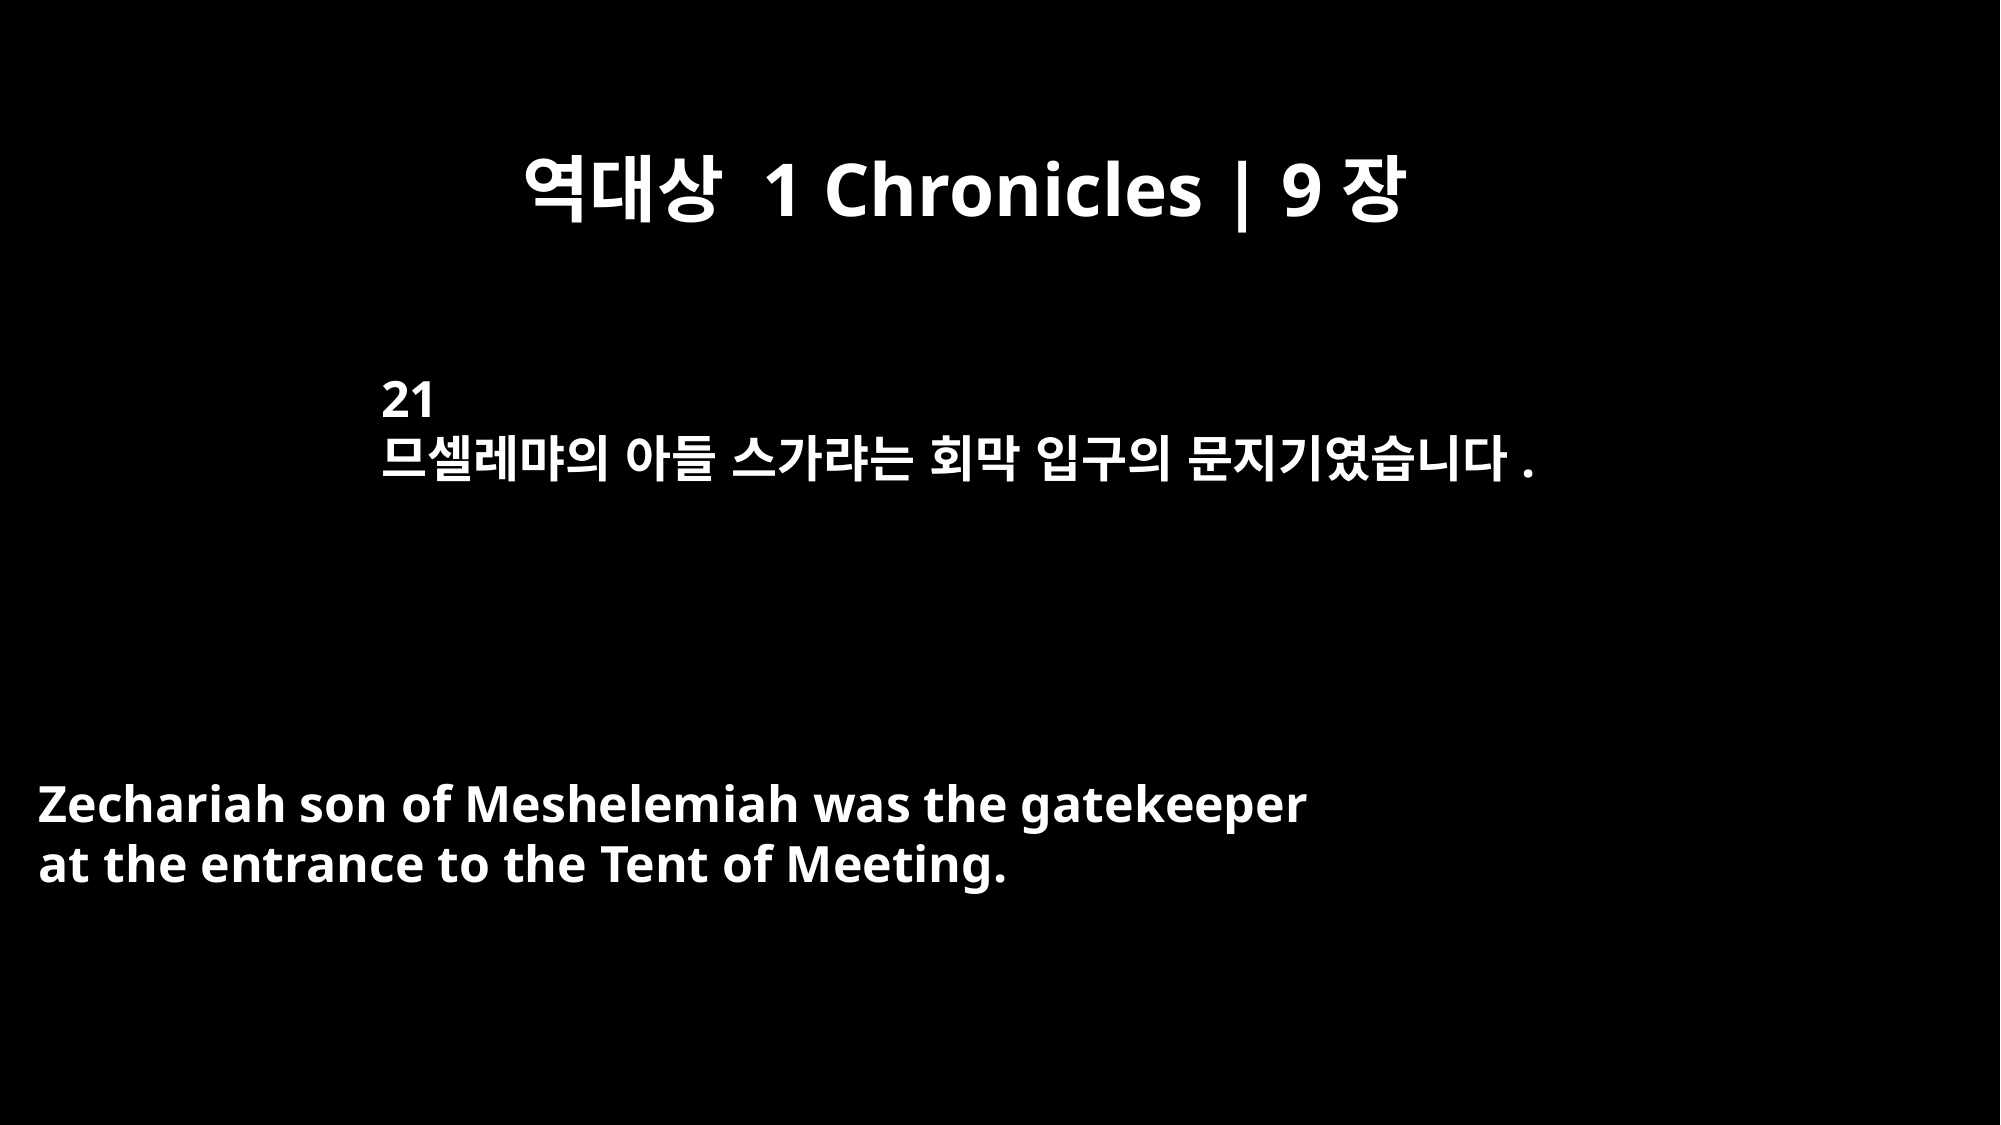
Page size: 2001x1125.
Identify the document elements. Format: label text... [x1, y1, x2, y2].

text_box 역대상 1 Chronicles | 9장 [507, 136, 1424, 239]
text_box Zechariah son of Meshelemiah was the gatekeeper at the entrance to the Tent of Meeting. [23, 764, 1324, 900]
text_box 21 므셀레먀의 아들 스가랴는 회막 입구의 문지기였습니다. [366, 359, 1551, 495]
